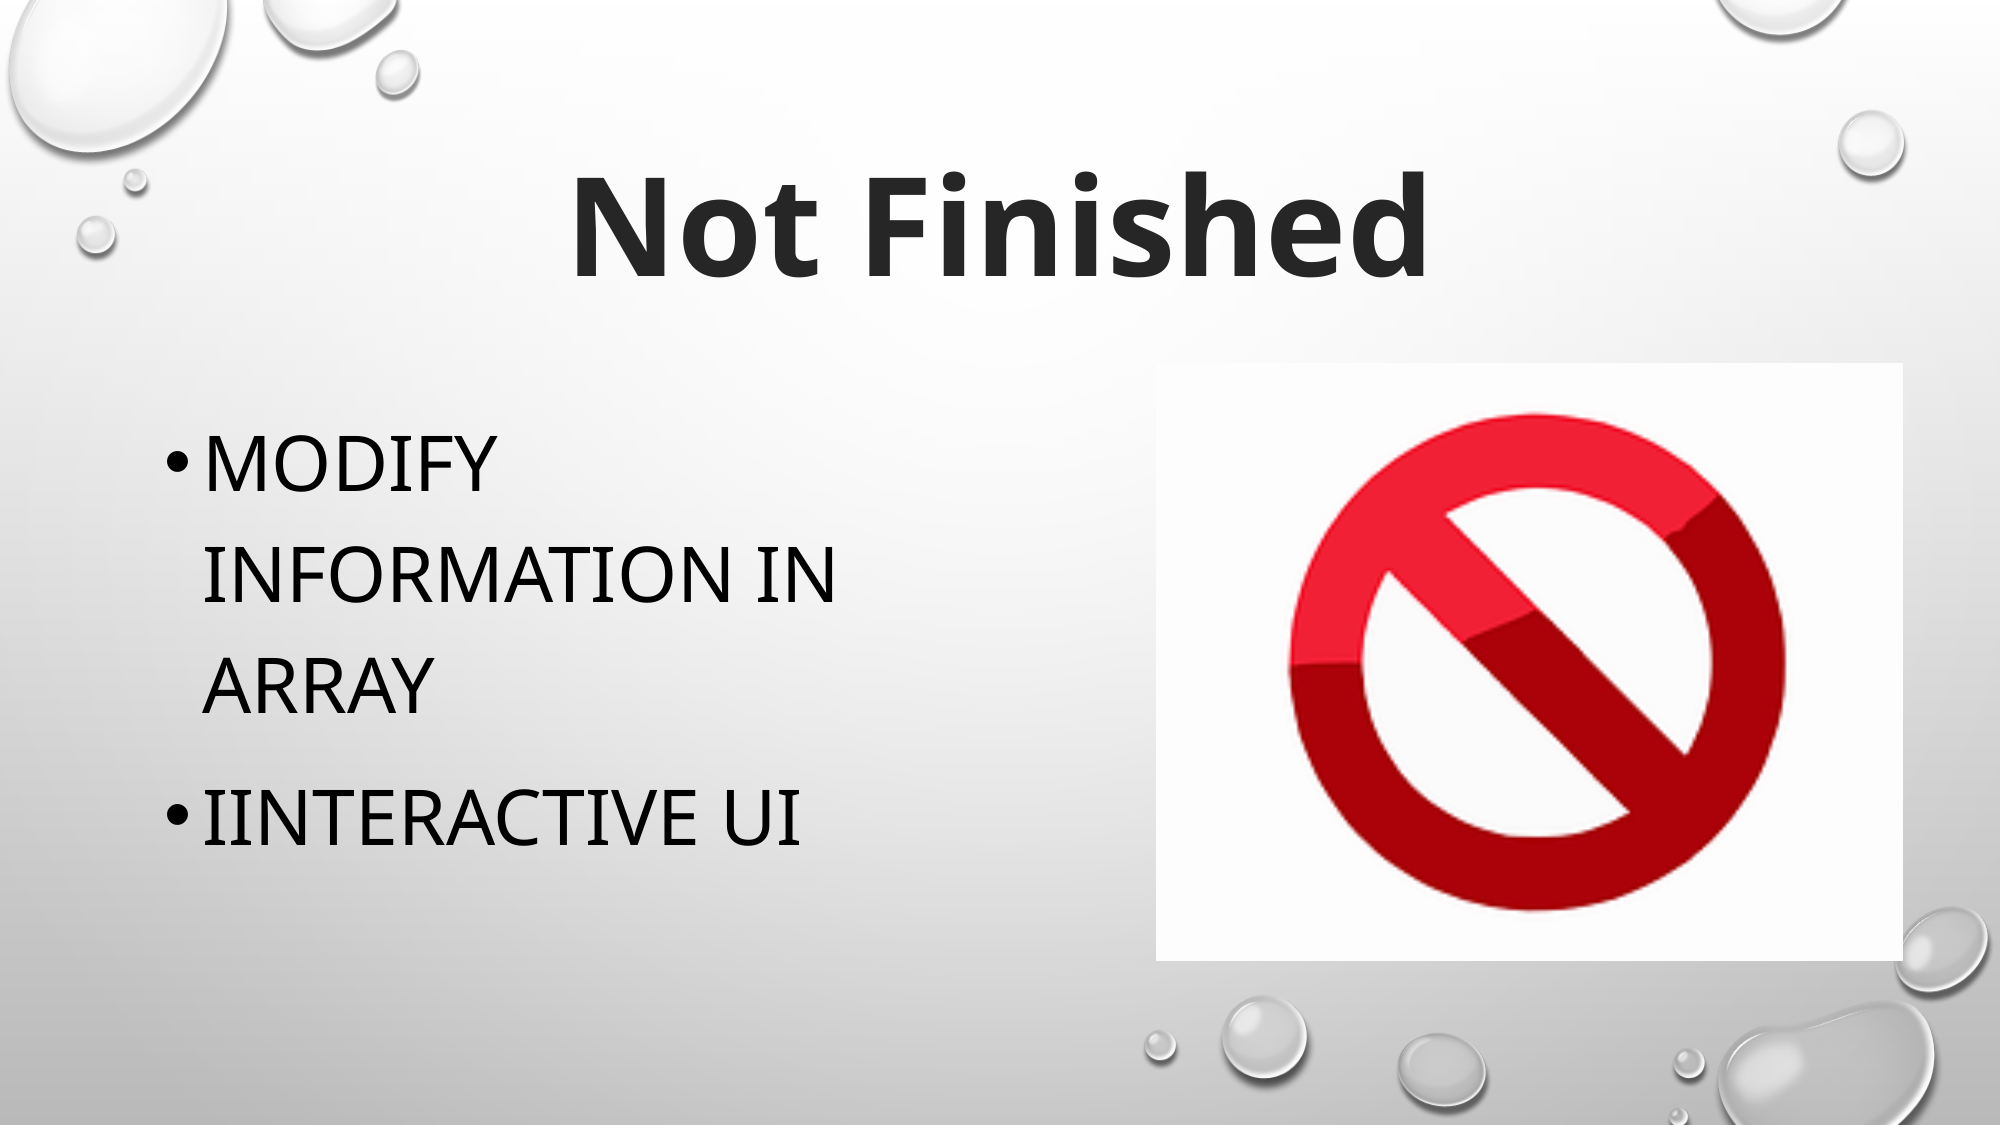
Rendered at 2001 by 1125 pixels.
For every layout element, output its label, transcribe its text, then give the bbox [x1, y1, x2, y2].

list Modify information in array Iinteractive UI [149, 388, 1039, 950]
title Not Finished [149, 101, 1851, 364]
picture [0, 0, 2000, 1125]
